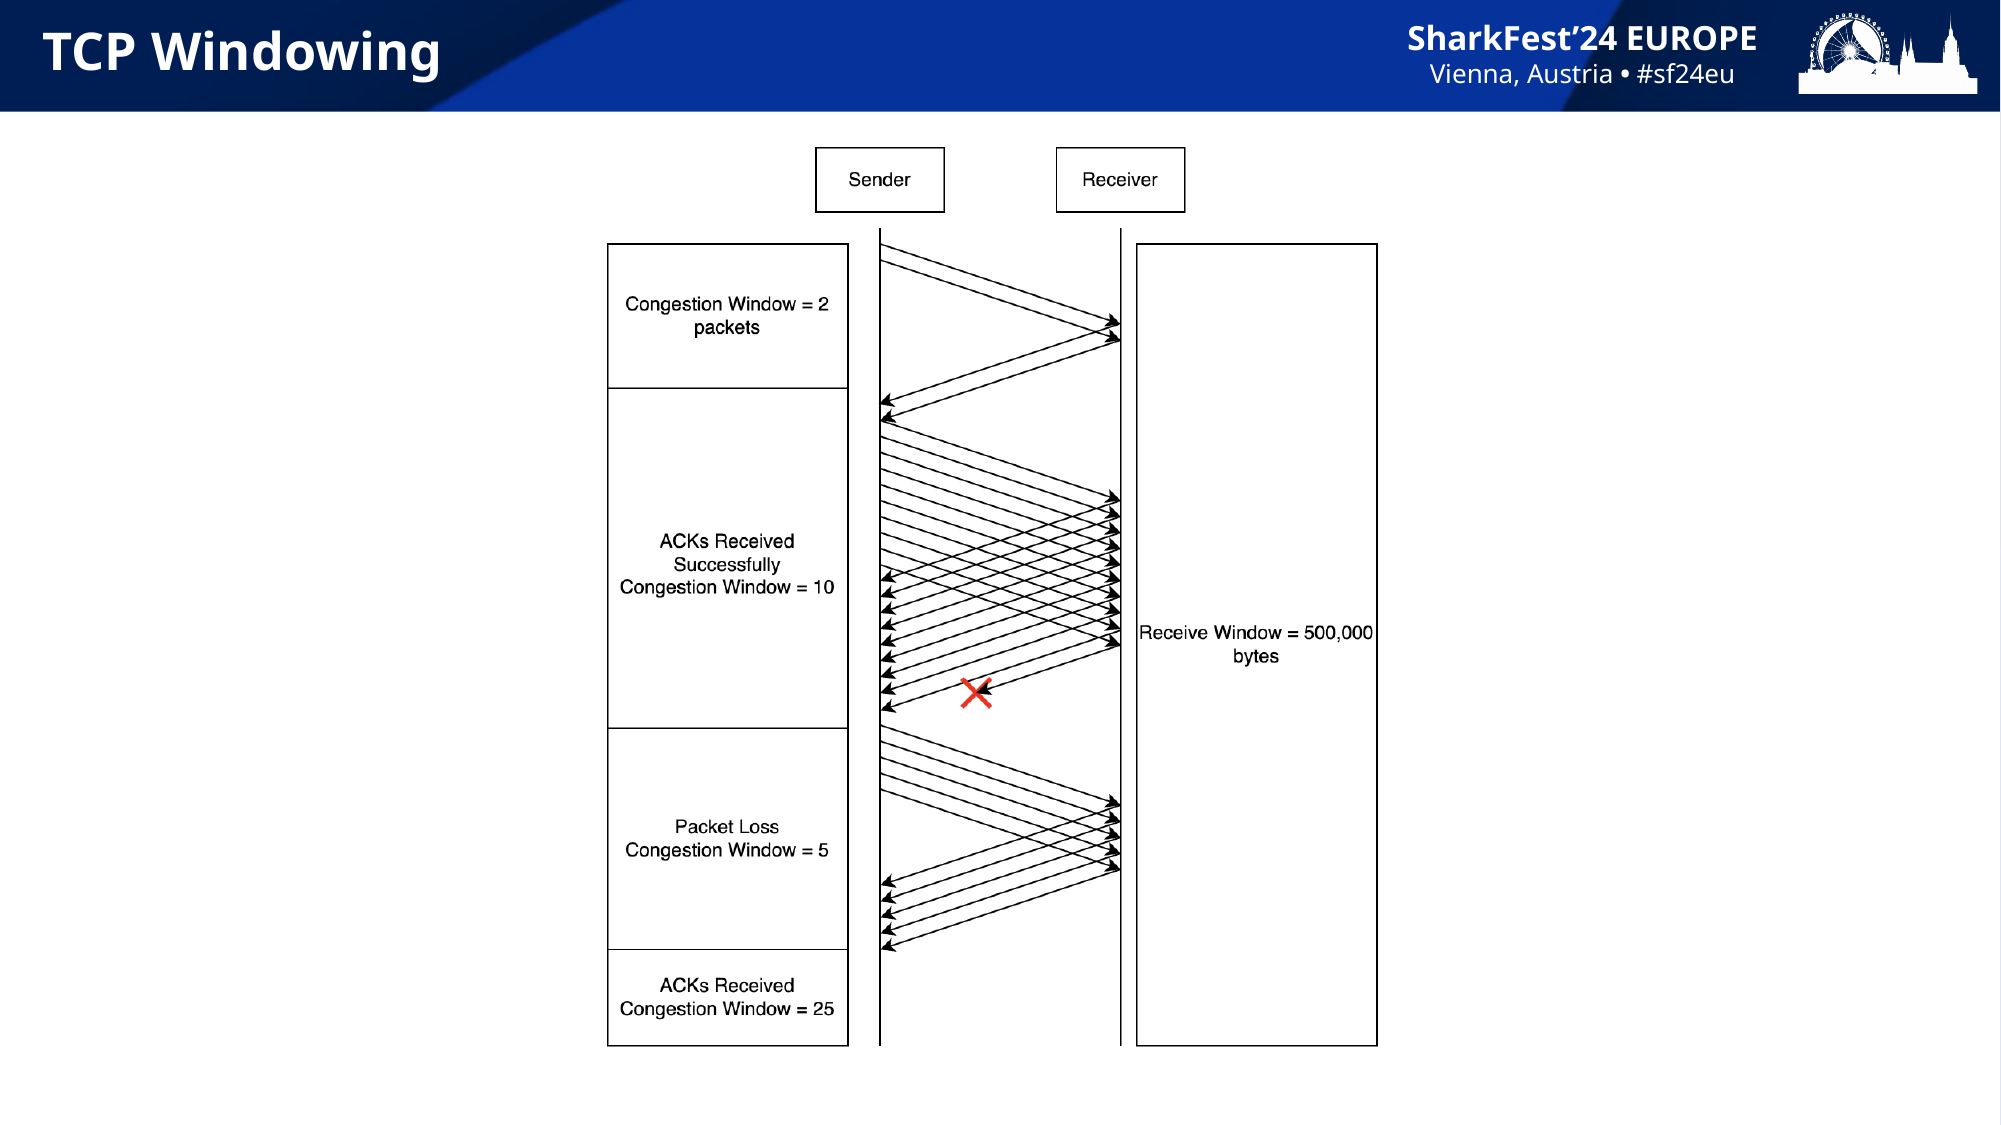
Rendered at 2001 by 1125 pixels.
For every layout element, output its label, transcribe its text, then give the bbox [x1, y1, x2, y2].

picture [0, 0, 2001, 1125]
picture [576, 124, 1424, 1067]
title TCP Windowing [27, 12, 1367, 94]
